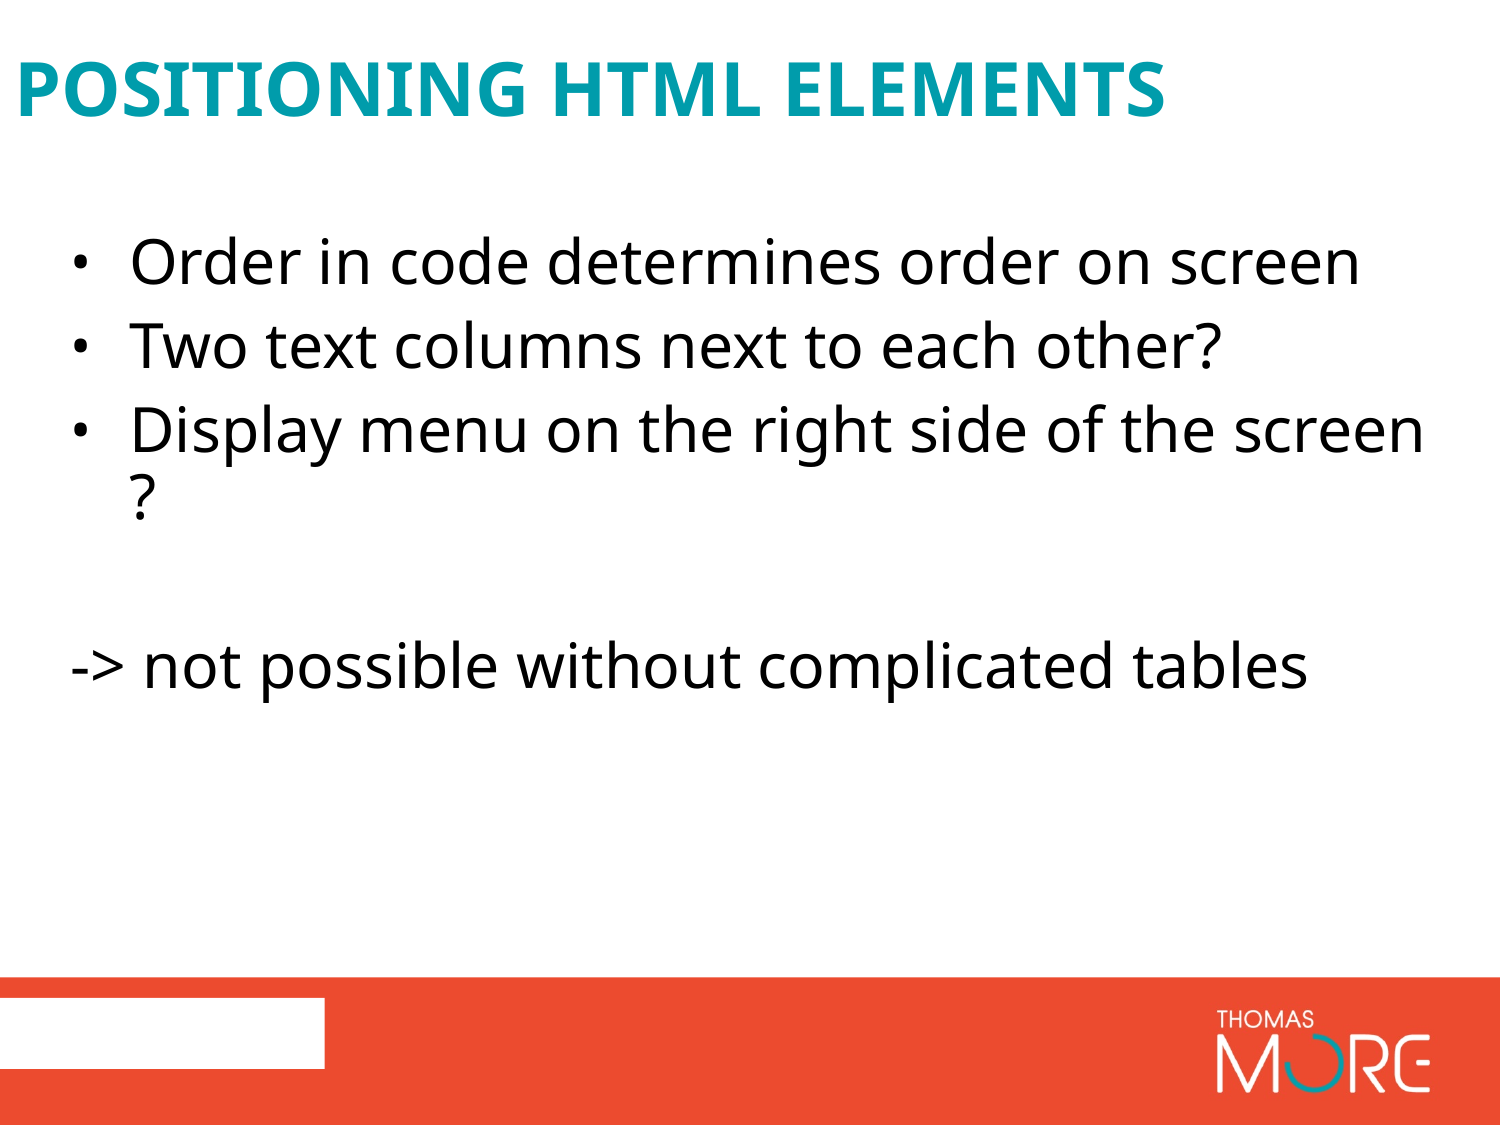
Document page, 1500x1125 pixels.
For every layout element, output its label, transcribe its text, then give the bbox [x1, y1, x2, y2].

text_box positioning HTML elements [0, 1, 1425, 189]
list Order in code determines order on screen Two text columns next to each other? Display menu on the right side of the screen ? -> not possible without complicated tables [0, 188, 1500, 916]
picture [1187, 980, 1459, 1122]
